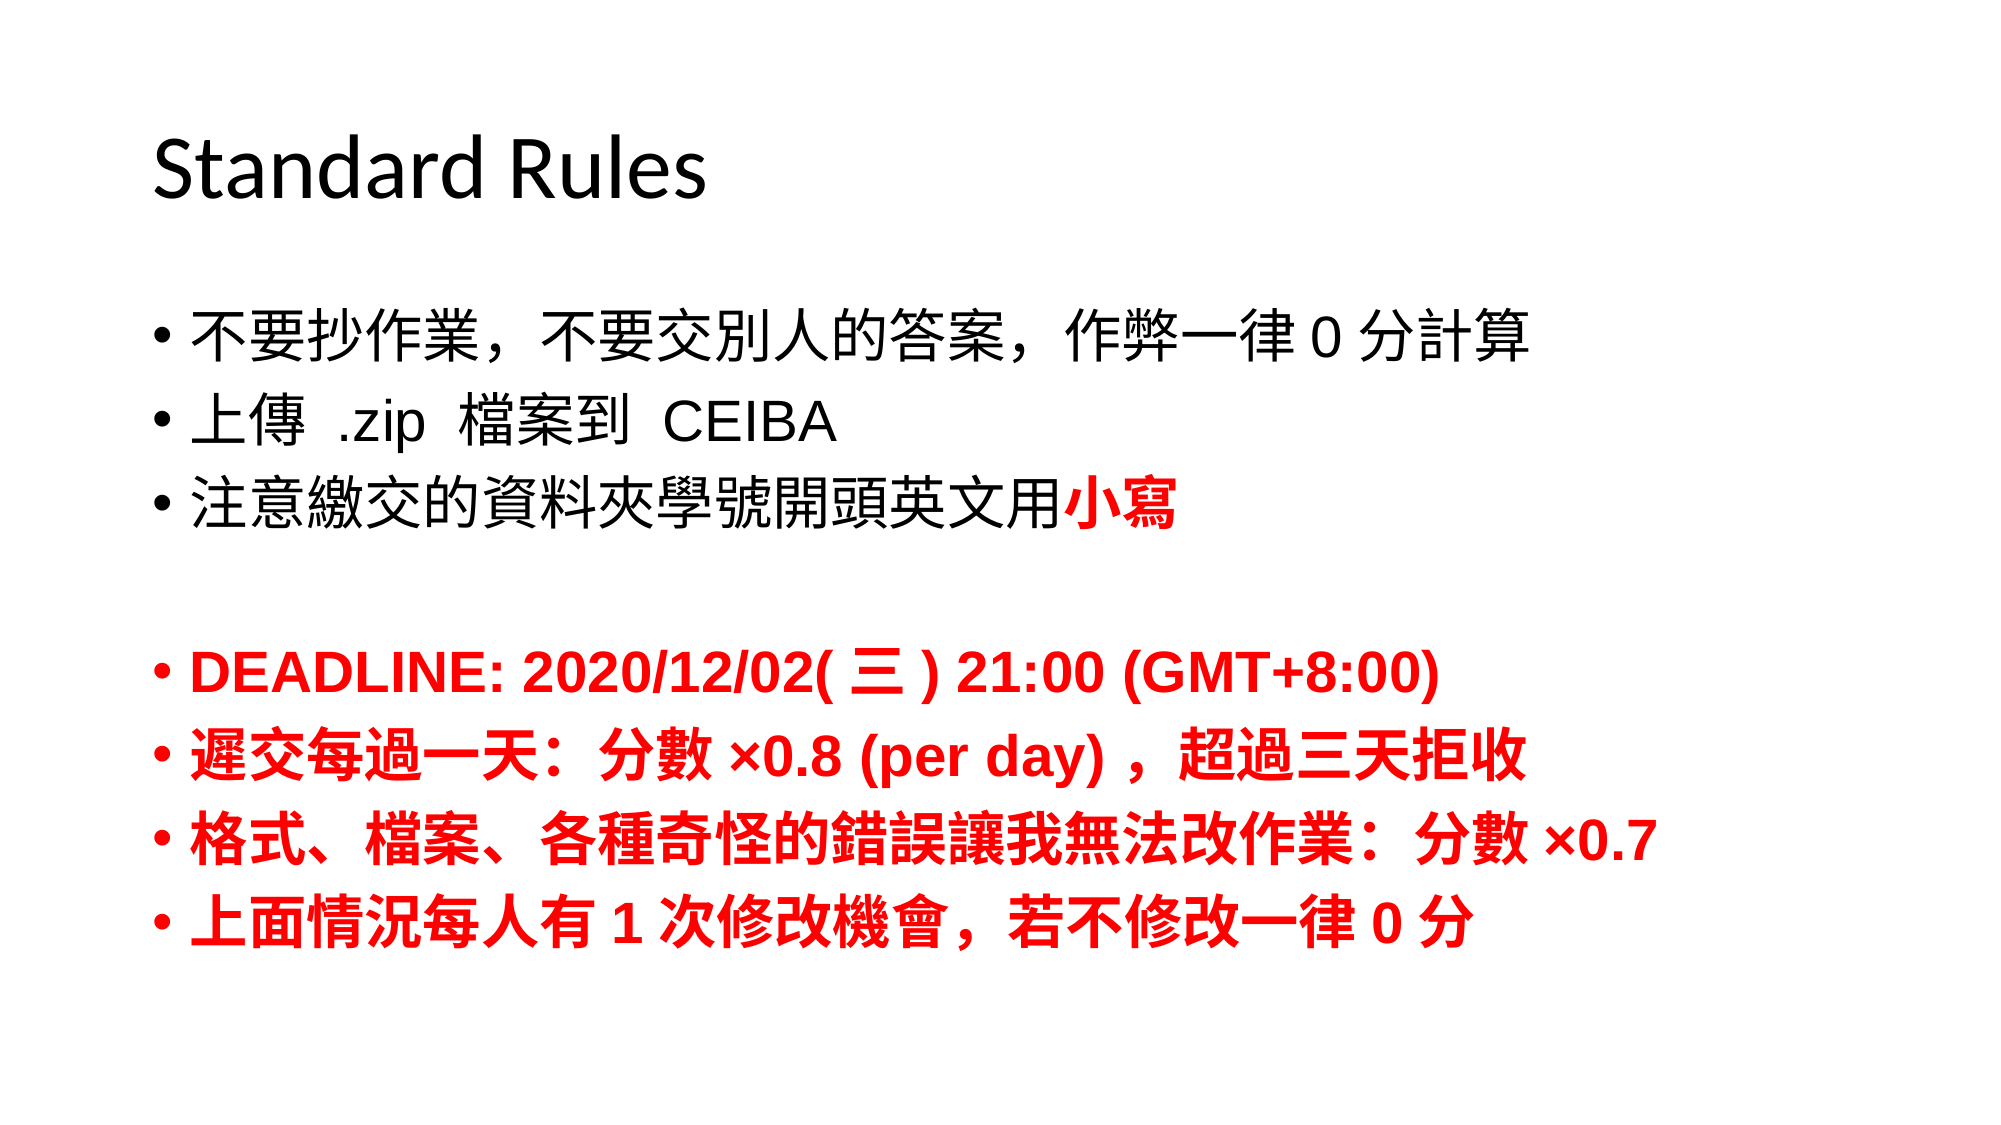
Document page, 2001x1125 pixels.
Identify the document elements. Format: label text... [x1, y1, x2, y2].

list 不要抄作業，不要交別人的答案，作弊一律0分計算 上傳 .zip 檔案到 CEIBA 注意繳交的資料夾學號開頭英文用小寫 DEADLINE: 2020/12/02(三) 21:00 (GMT+8:00) 遲交每過一天：分數×0.8 (per day)，超過三天拒收 格式、檔案、各種奇怪的錯誤讓我無法改作業：分數×0.7 上面情況每人有1次修改機會，若不修改一律0分 [137, 299, 1863, 1014]
title Standard Rules [137, 59, 1863, 278]
